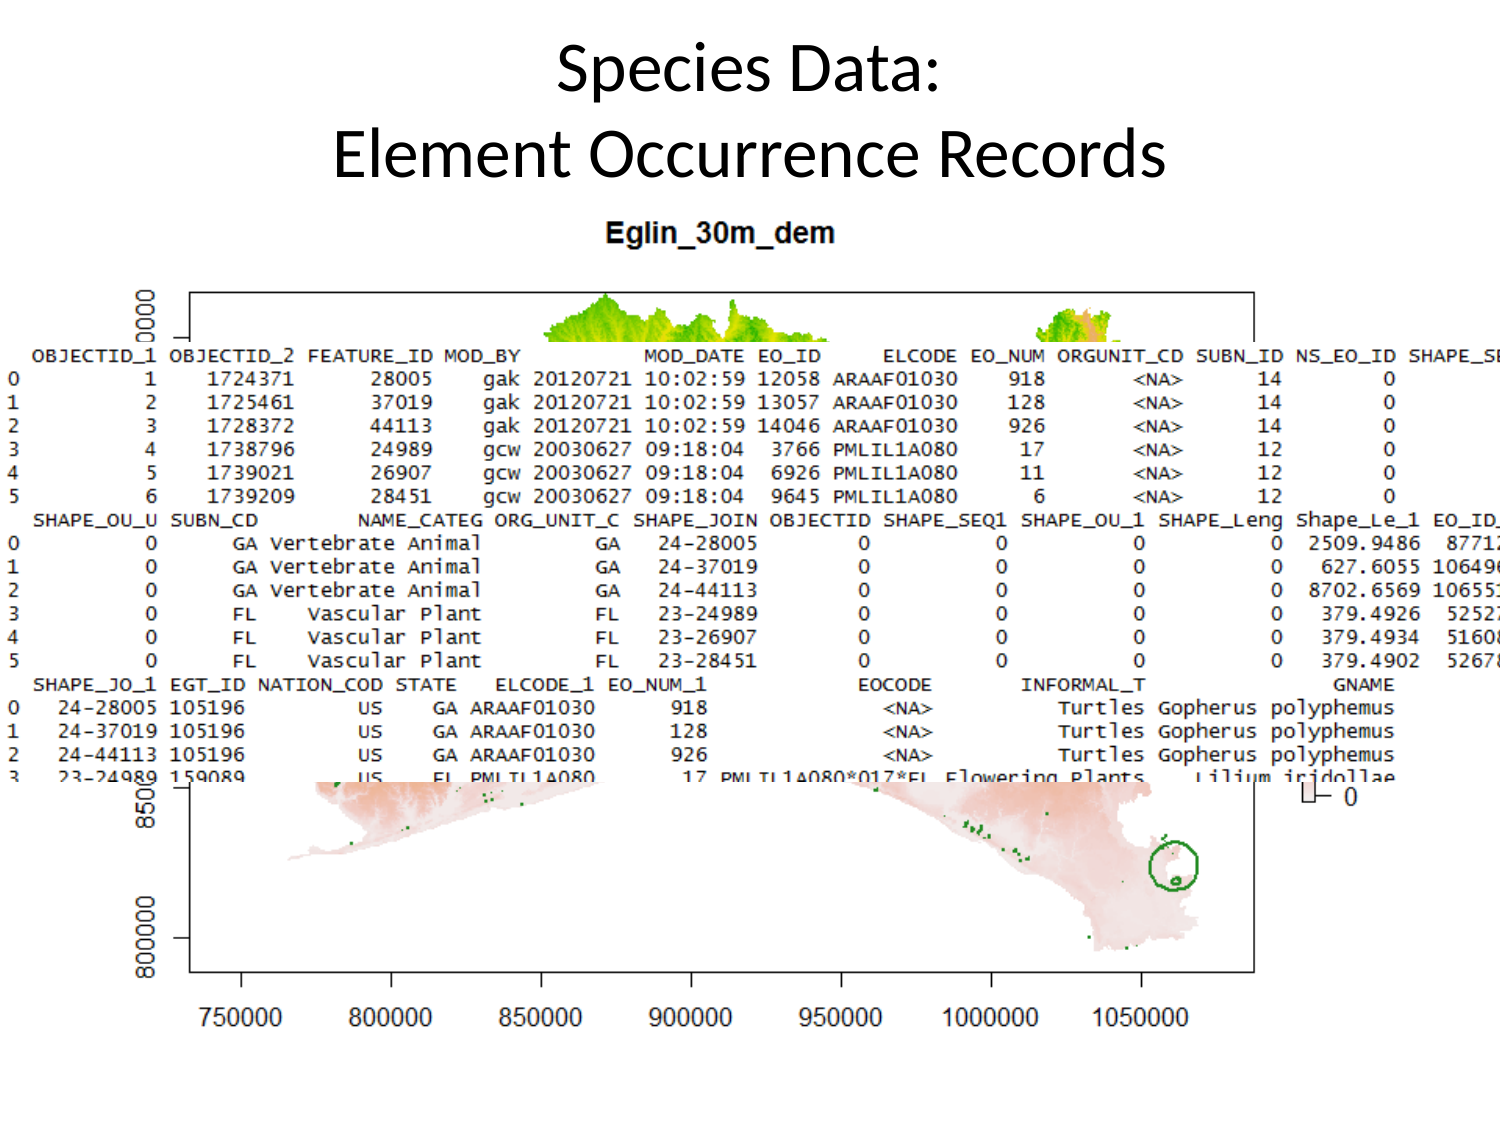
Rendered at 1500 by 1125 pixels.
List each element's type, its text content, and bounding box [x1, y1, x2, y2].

picture [0, 169, 1500, 1125]
title Species Data: Element Occurrence Records [75, 12, 1425, 168]
